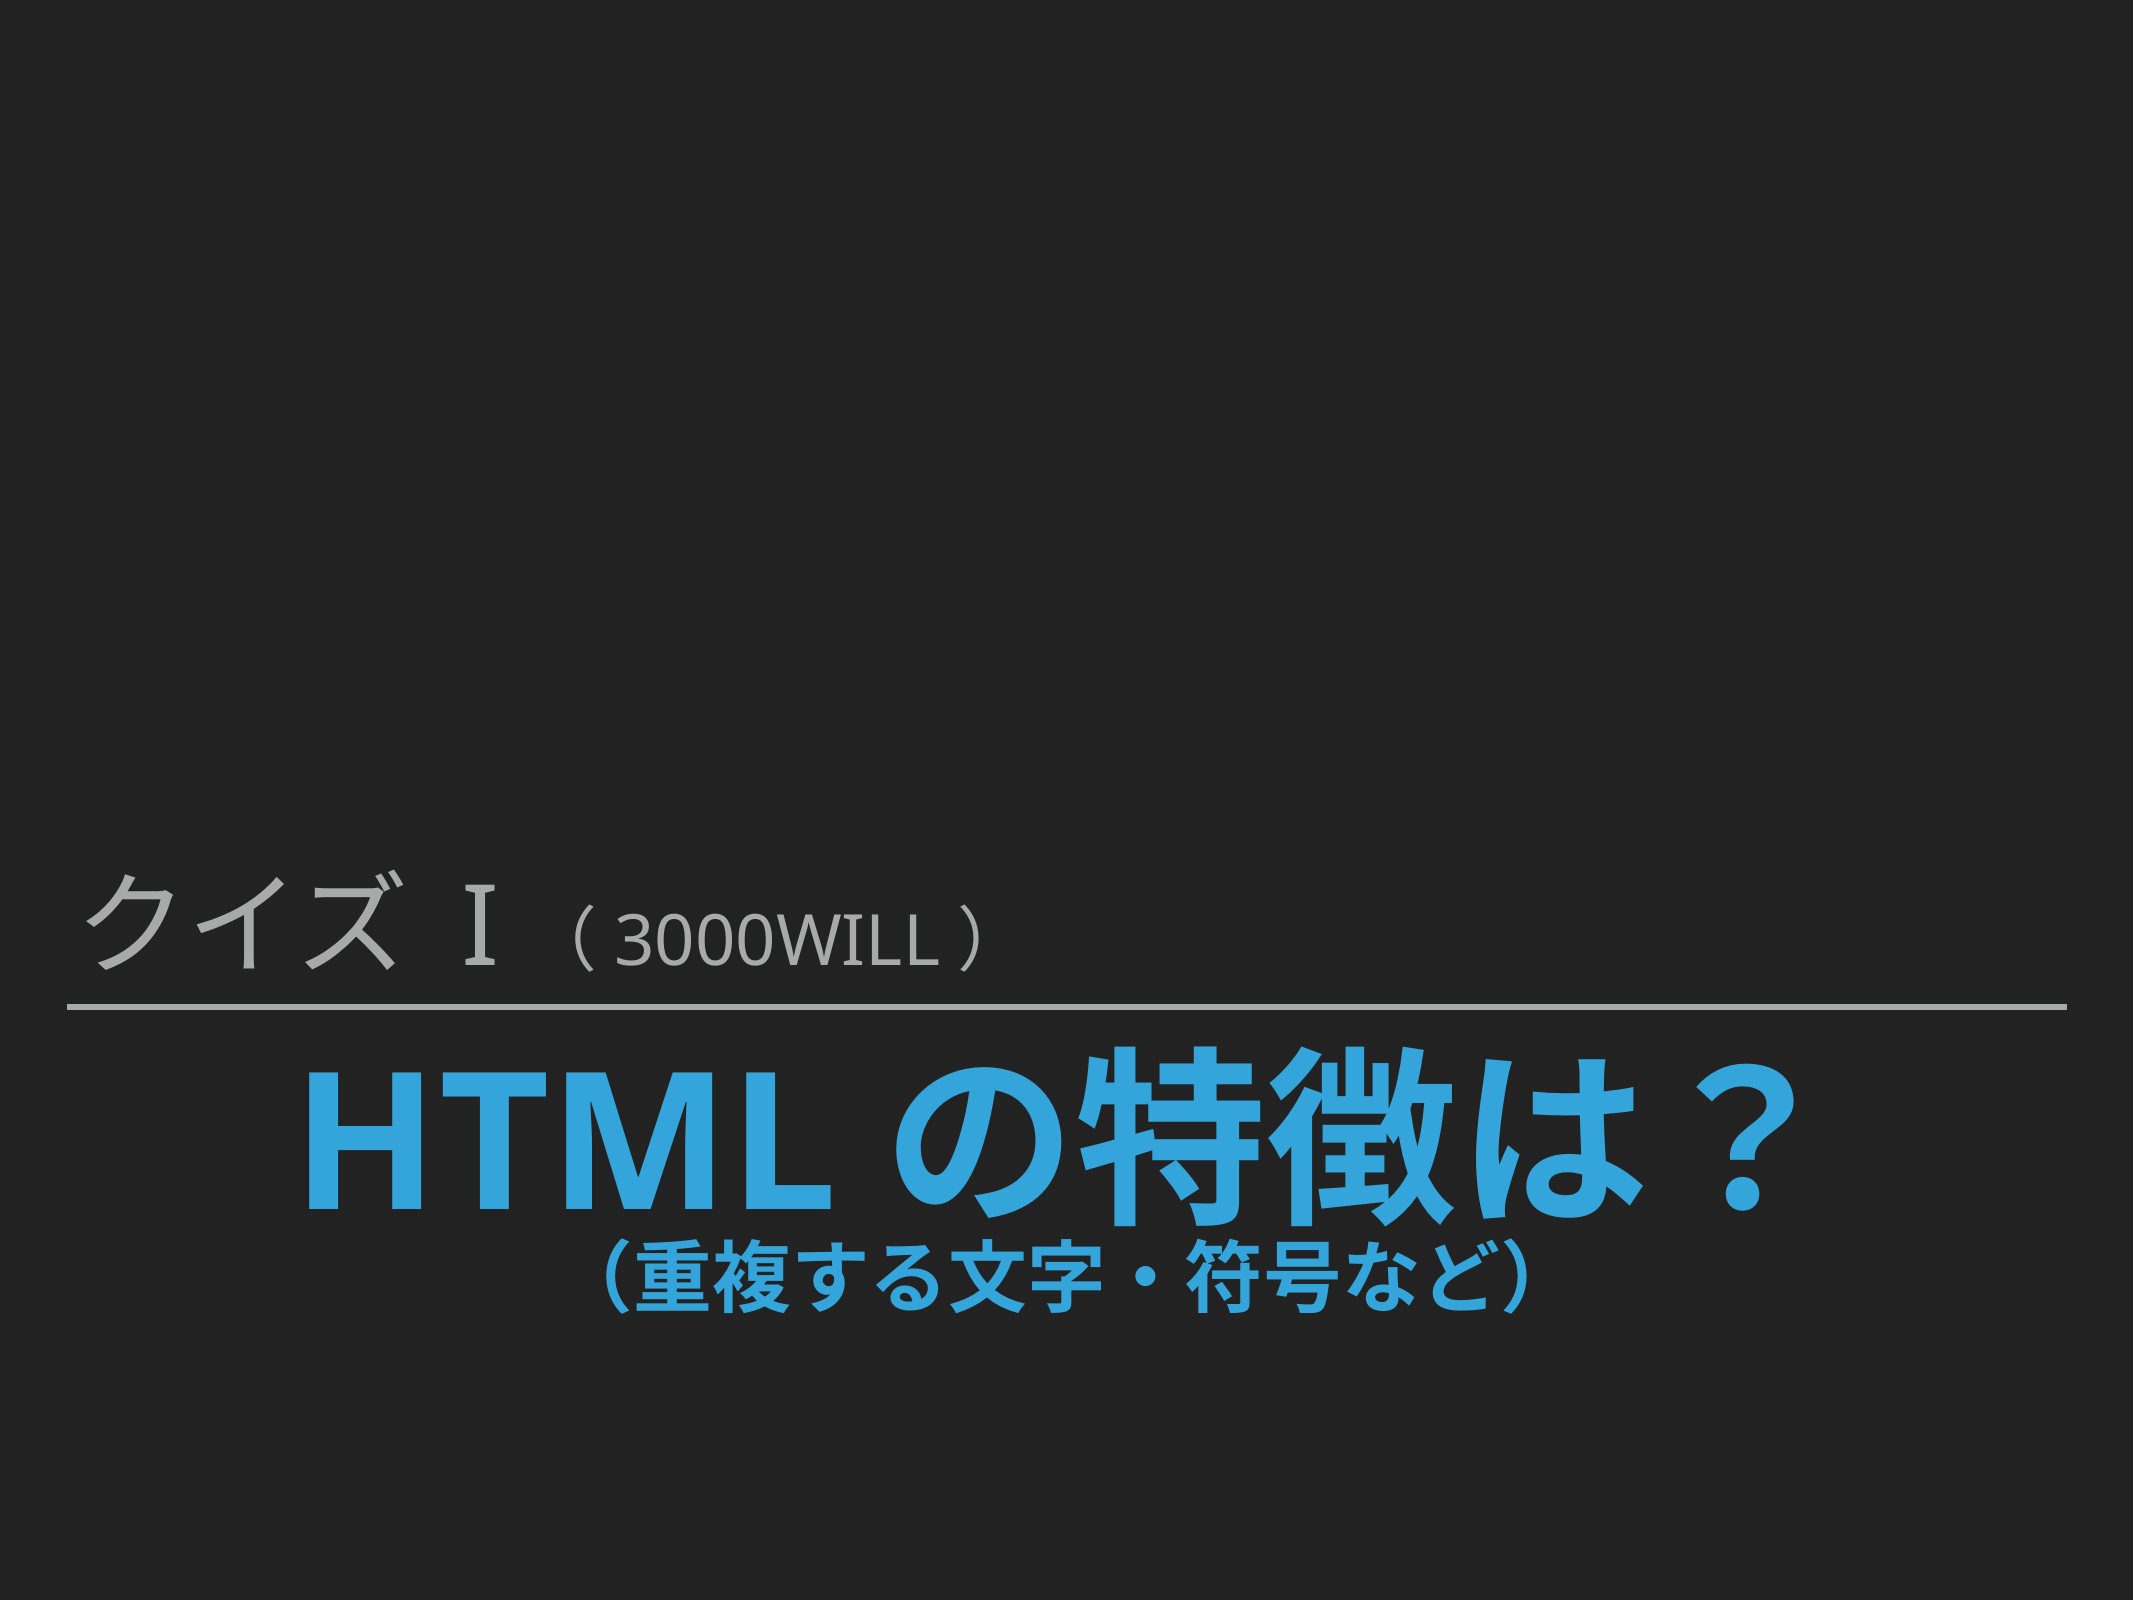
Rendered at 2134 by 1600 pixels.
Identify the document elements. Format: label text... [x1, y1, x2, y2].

title HTMLの特徴は？ （重複する文字・符号など） [66, 1053, 2068, 1499]
subtitle クイズ I（3000will） [66, 699, 2068, 997]
